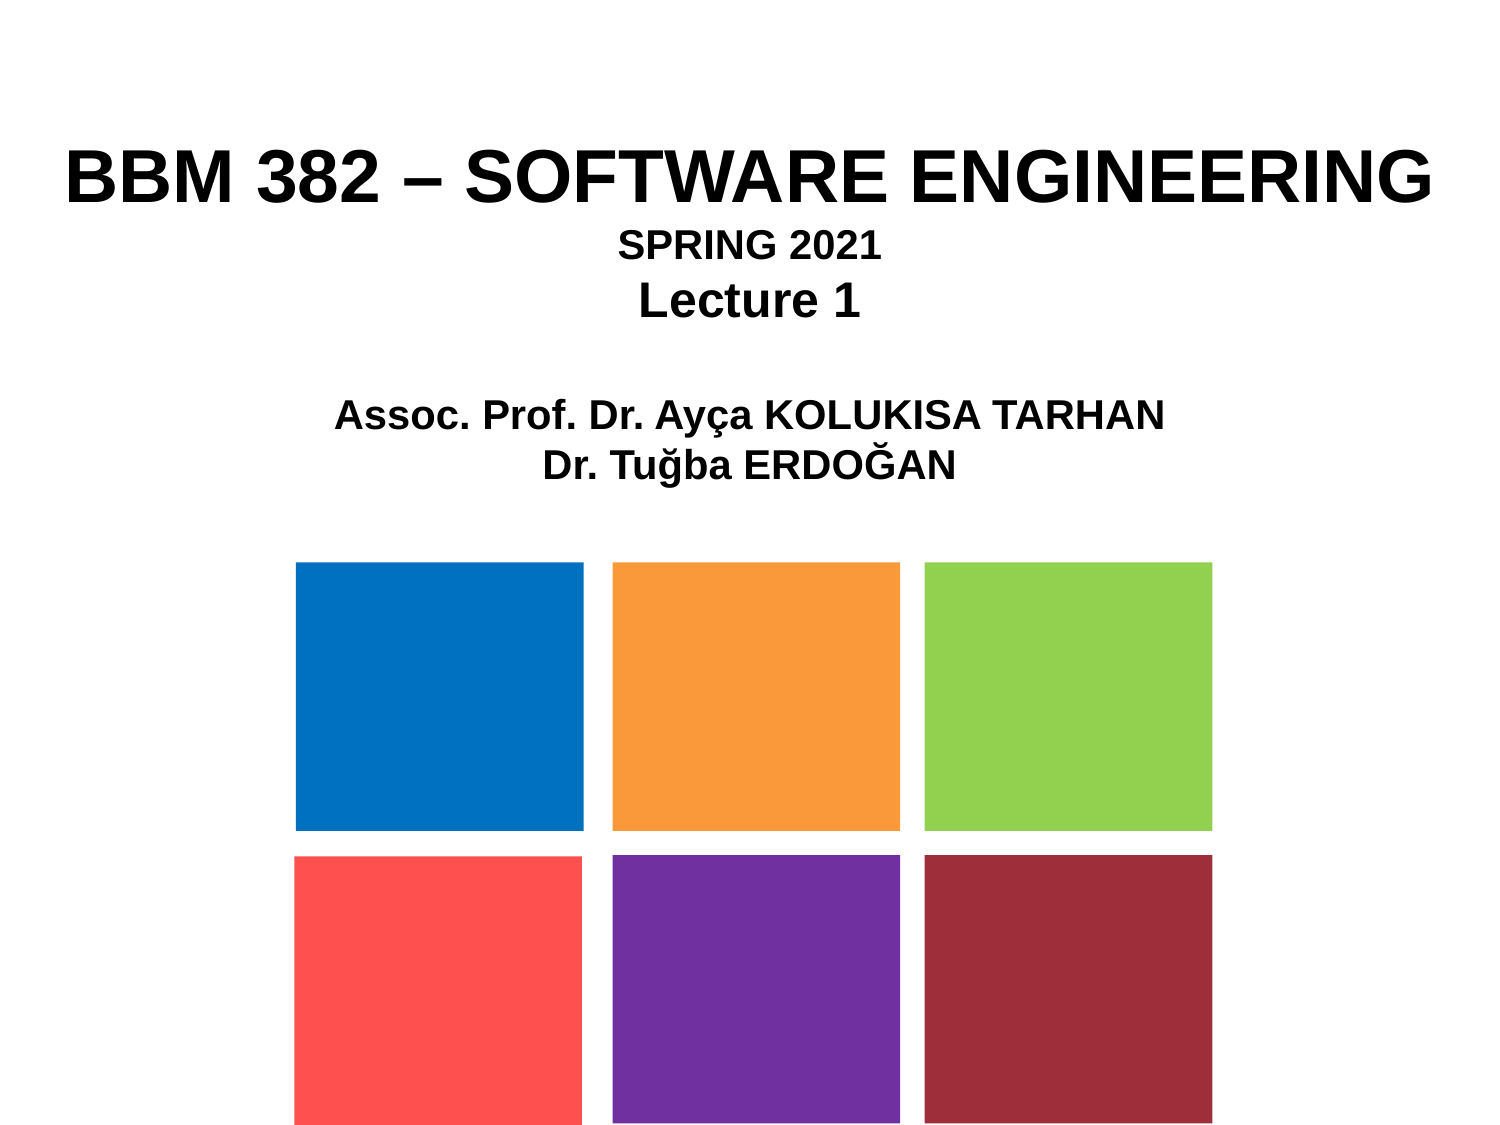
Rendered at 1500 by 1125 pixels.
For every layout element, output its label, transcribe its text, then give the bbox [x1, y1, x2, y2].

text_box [294, 562, 1213, 1125]
text_box BBM 382 – SOFTWARE ENGINEERING SPRING 2021 Lecture 1 Assoc. Prof. Dr. Ayça KOLUKISA TARHAN Dr. Tuğba ERDOĞAN [0, 112, 1500, 553]
